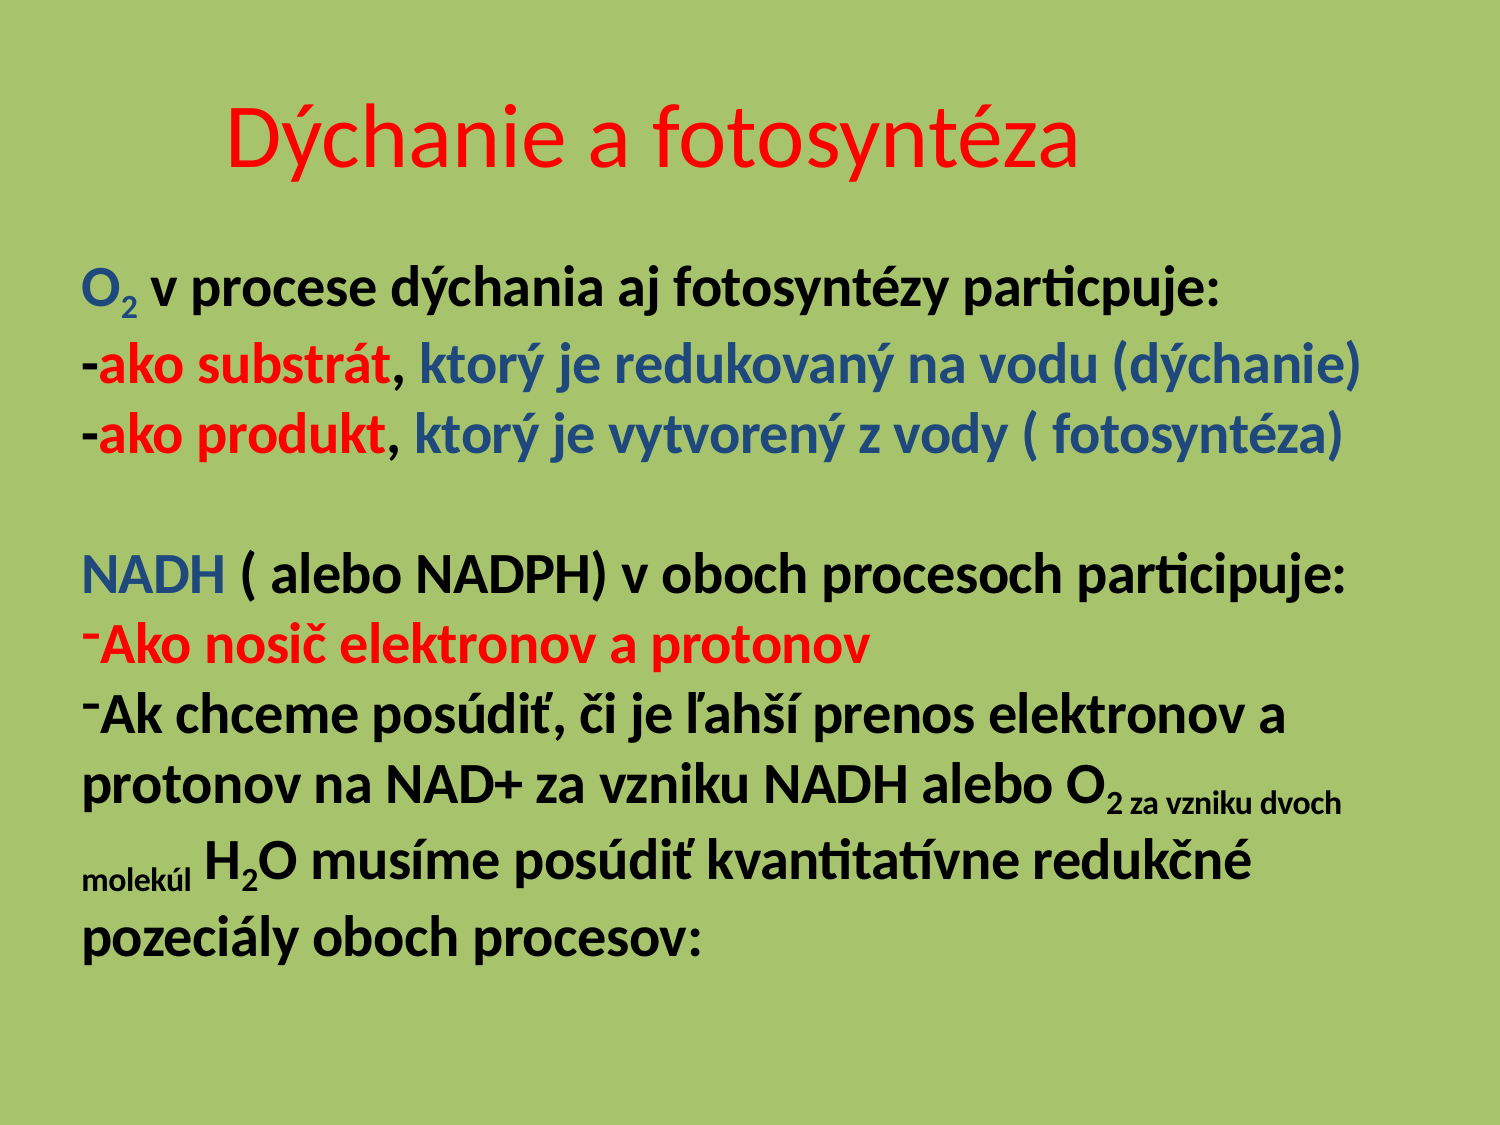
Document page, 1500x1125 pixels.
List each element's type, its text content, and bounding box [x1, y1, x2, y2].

list O2 v procese dýchania aj fotosyntézy particpuje: -ako substrát, ktorý je redukovaný na vodu (dýchanie) -ako produkt, ktorý je vytvorený z vody ( fotosyntéza) NADH ( alebo NADPH) v oboch procesoch participuje: Ako nosič elektronov a protonov Ak chceme posúdiť, či je ľahší prenos elektronov a protonov na NAD+ za vzniku NADH alebo O2 za vzniku dvoch molekúl H2O musíme posúdiť kvantitatívne redukčné pozeciály oboch procesov: [81, 248, 1422, 955]
title Dýchanie a fotosyntéza [225, 75, 1121, 248]
